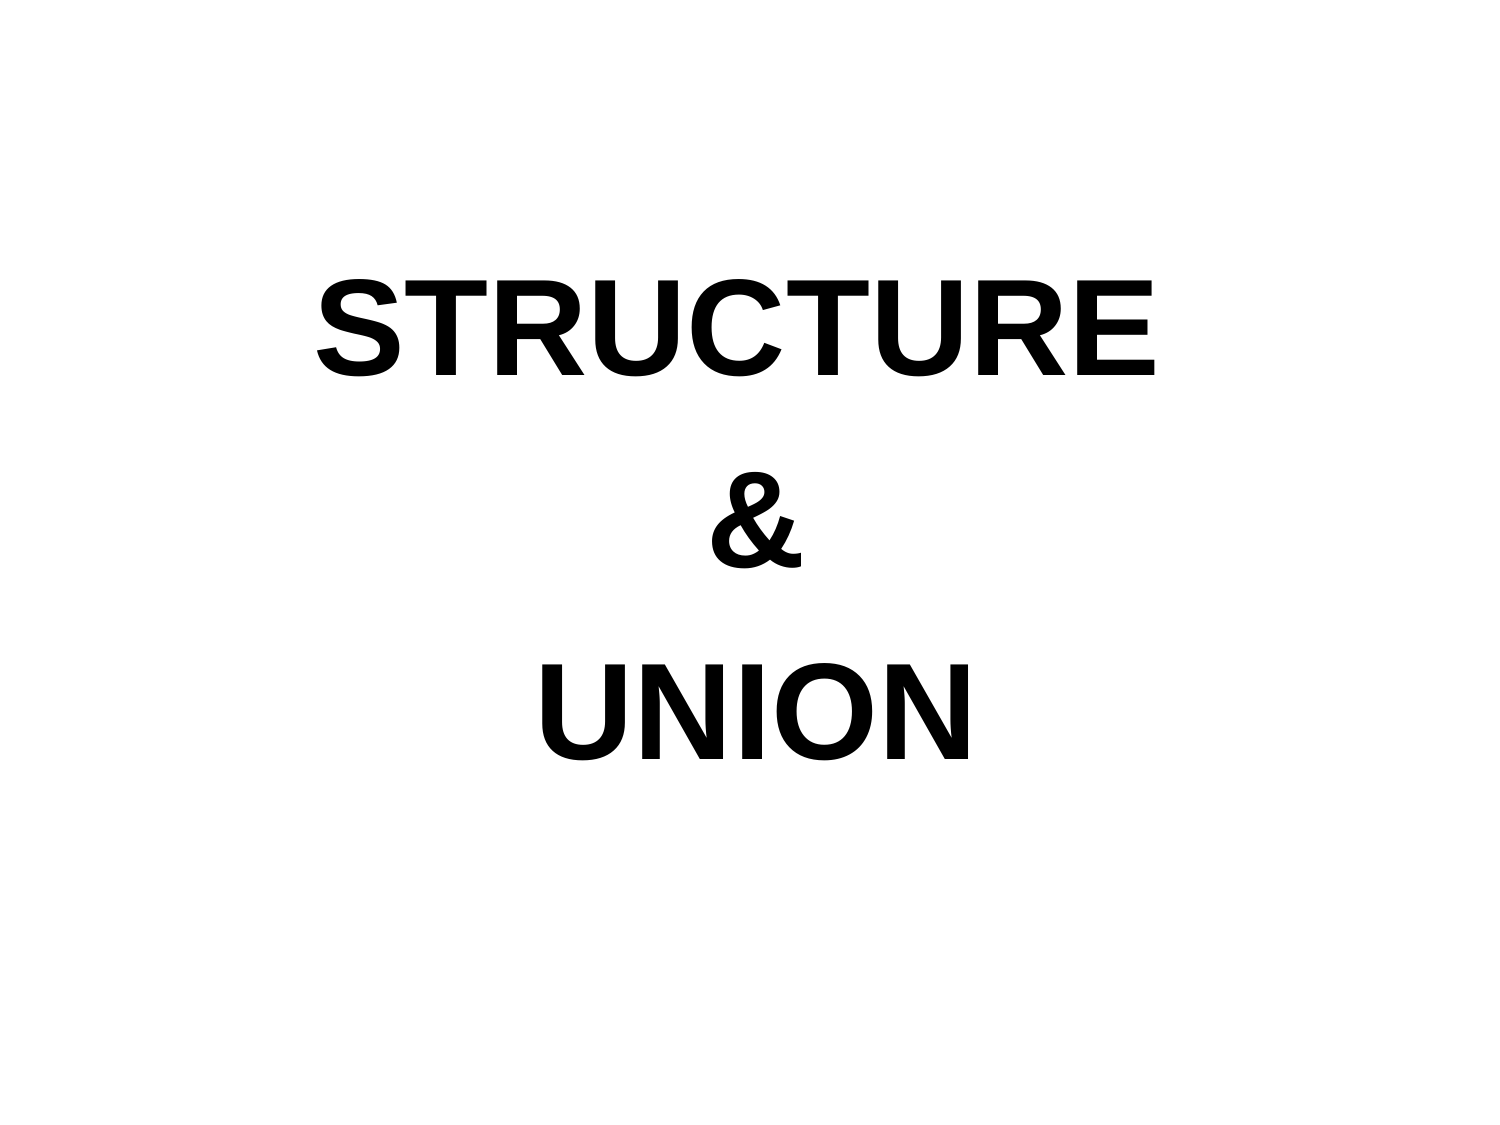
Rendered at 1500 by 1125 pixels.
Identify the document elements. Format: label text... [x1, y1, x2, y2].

list STRUCTURE & UNION [37, 37, 1476, 1088]
